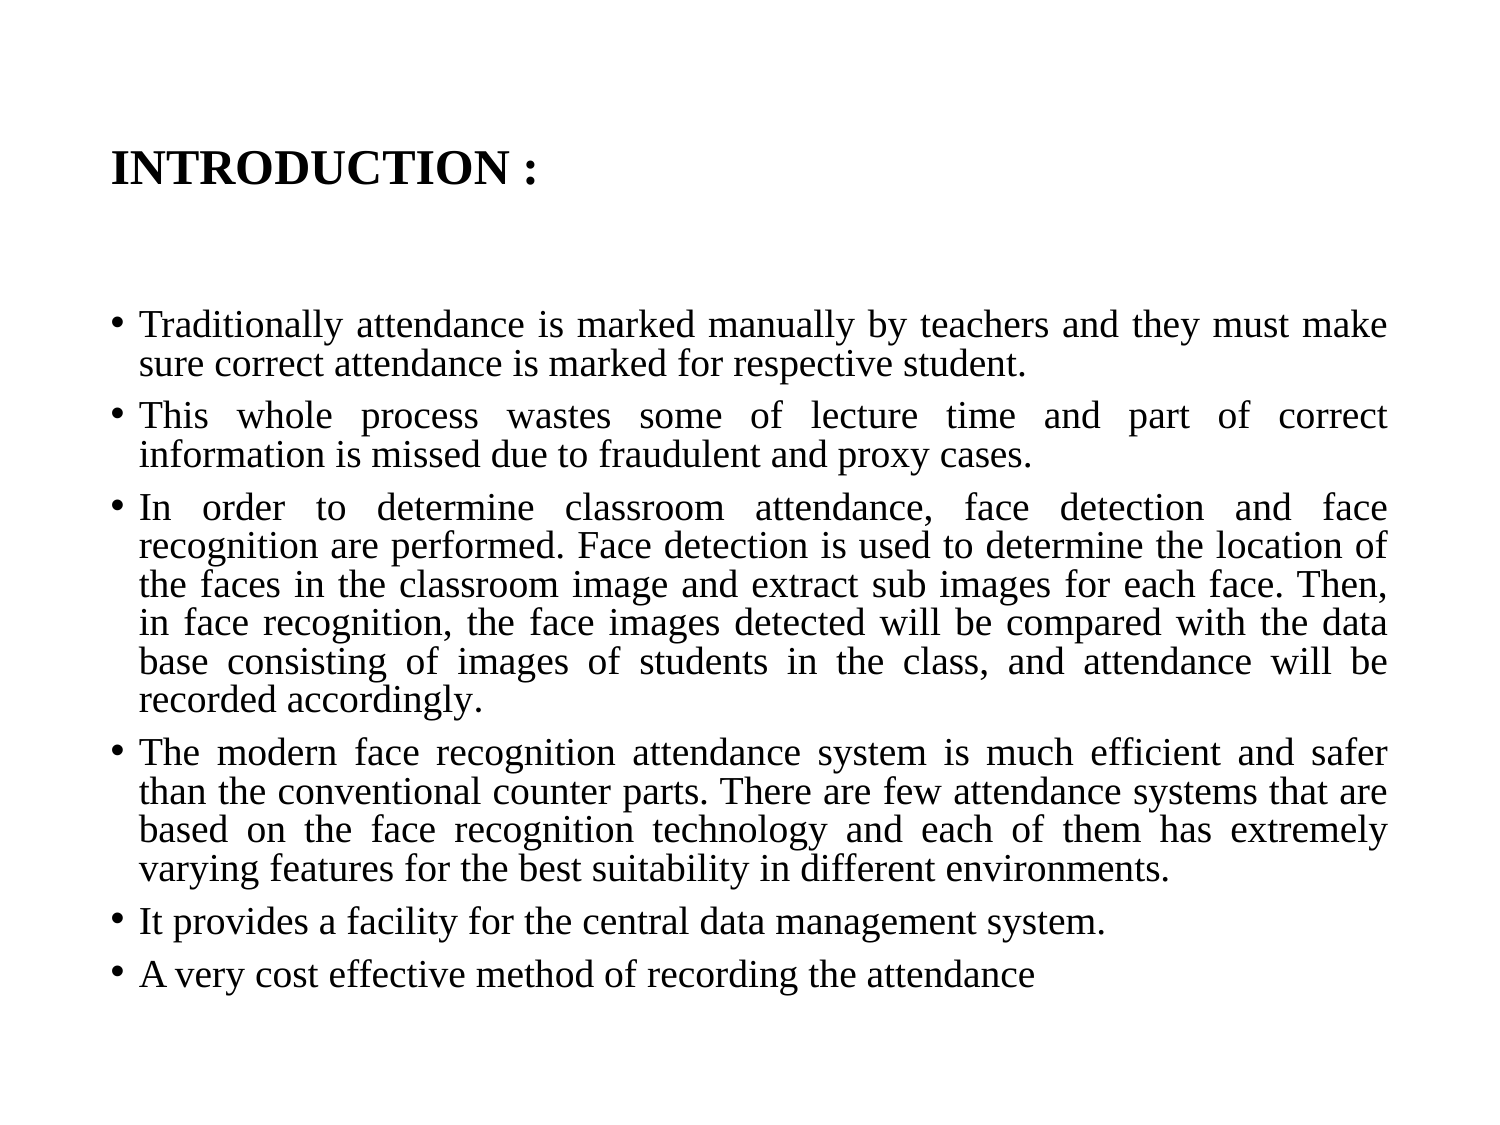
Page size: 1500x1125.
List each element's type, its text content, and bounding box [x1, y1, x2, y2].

title INTRODUCTION : [102, 59, 1398, 278]
list Traditionally attendance is marked manually by teachers and they must make sure correct attendance is marked for respective student. This whole process wastes some of lecture time and part of correct information is missed due to fraudulent and proxy cases. In order to determine classroom attendance, face detection and face recognition are performed. Face detection is used to determine the location of the faces in the classroom image and extract sub images for each face. Then, in face recognition, the face images detected will be compared with the data base consisting of images of students in the class, and attendance will be recorded accordingly. The modern face recognition attendance system is much efficient and safer than the conventional counter parts. There are few attendance systems that are based on the face recognition technology and each of them has extremely varying features for the best suitability in different environments. It provides a facility for the central data management system. A very cost effective method of recording the attendance [102, 298, 1398, 1014]
